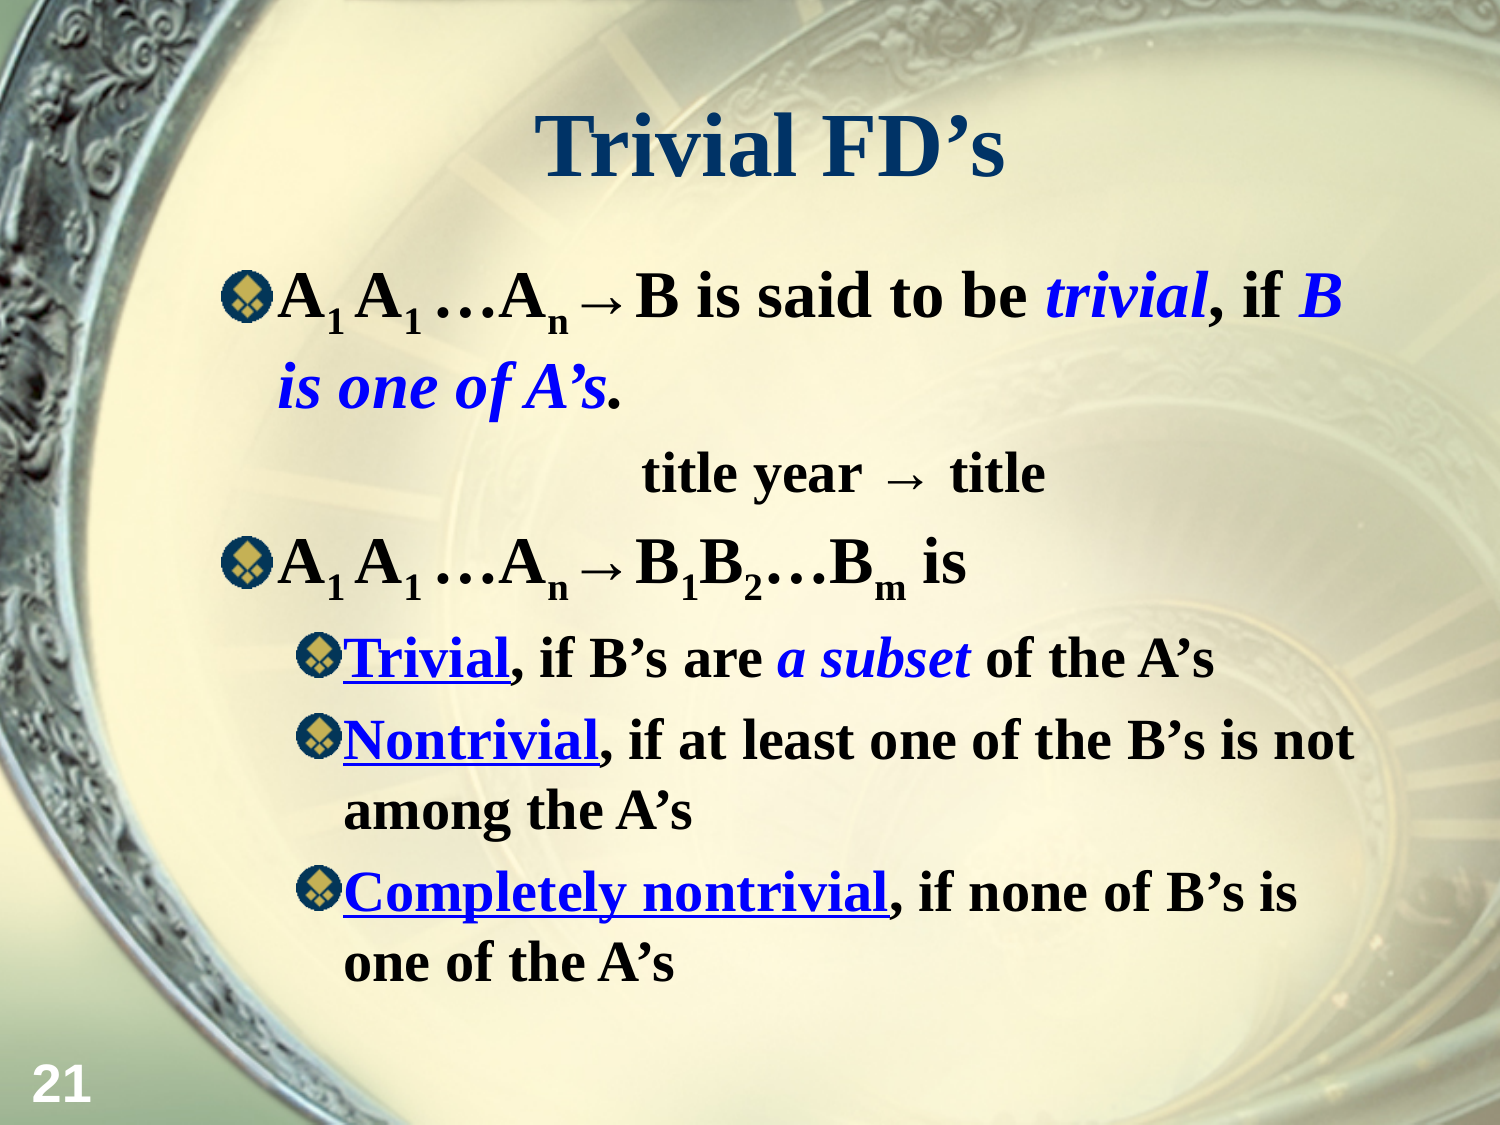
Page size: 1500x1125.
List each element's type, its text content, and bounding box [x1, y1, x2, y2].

slide_number 21 [13, 1040, 111, 1121]
title Trivial FD’s [171, 90, 1372, 228]
list A1 A1 …An→B is said to be trivial, if B is one of A’s. title year → title A1 A1 …An→B1B2…Bm is Trivial, if B’s are a subset of the A’s Nontrivial, if at least one of the B’s is not among the A’s Completely nontrivial, if none of B’s is one of the A’s [206, 243, 1407, 1000]
picture [0, 0, 1500, 1125]
